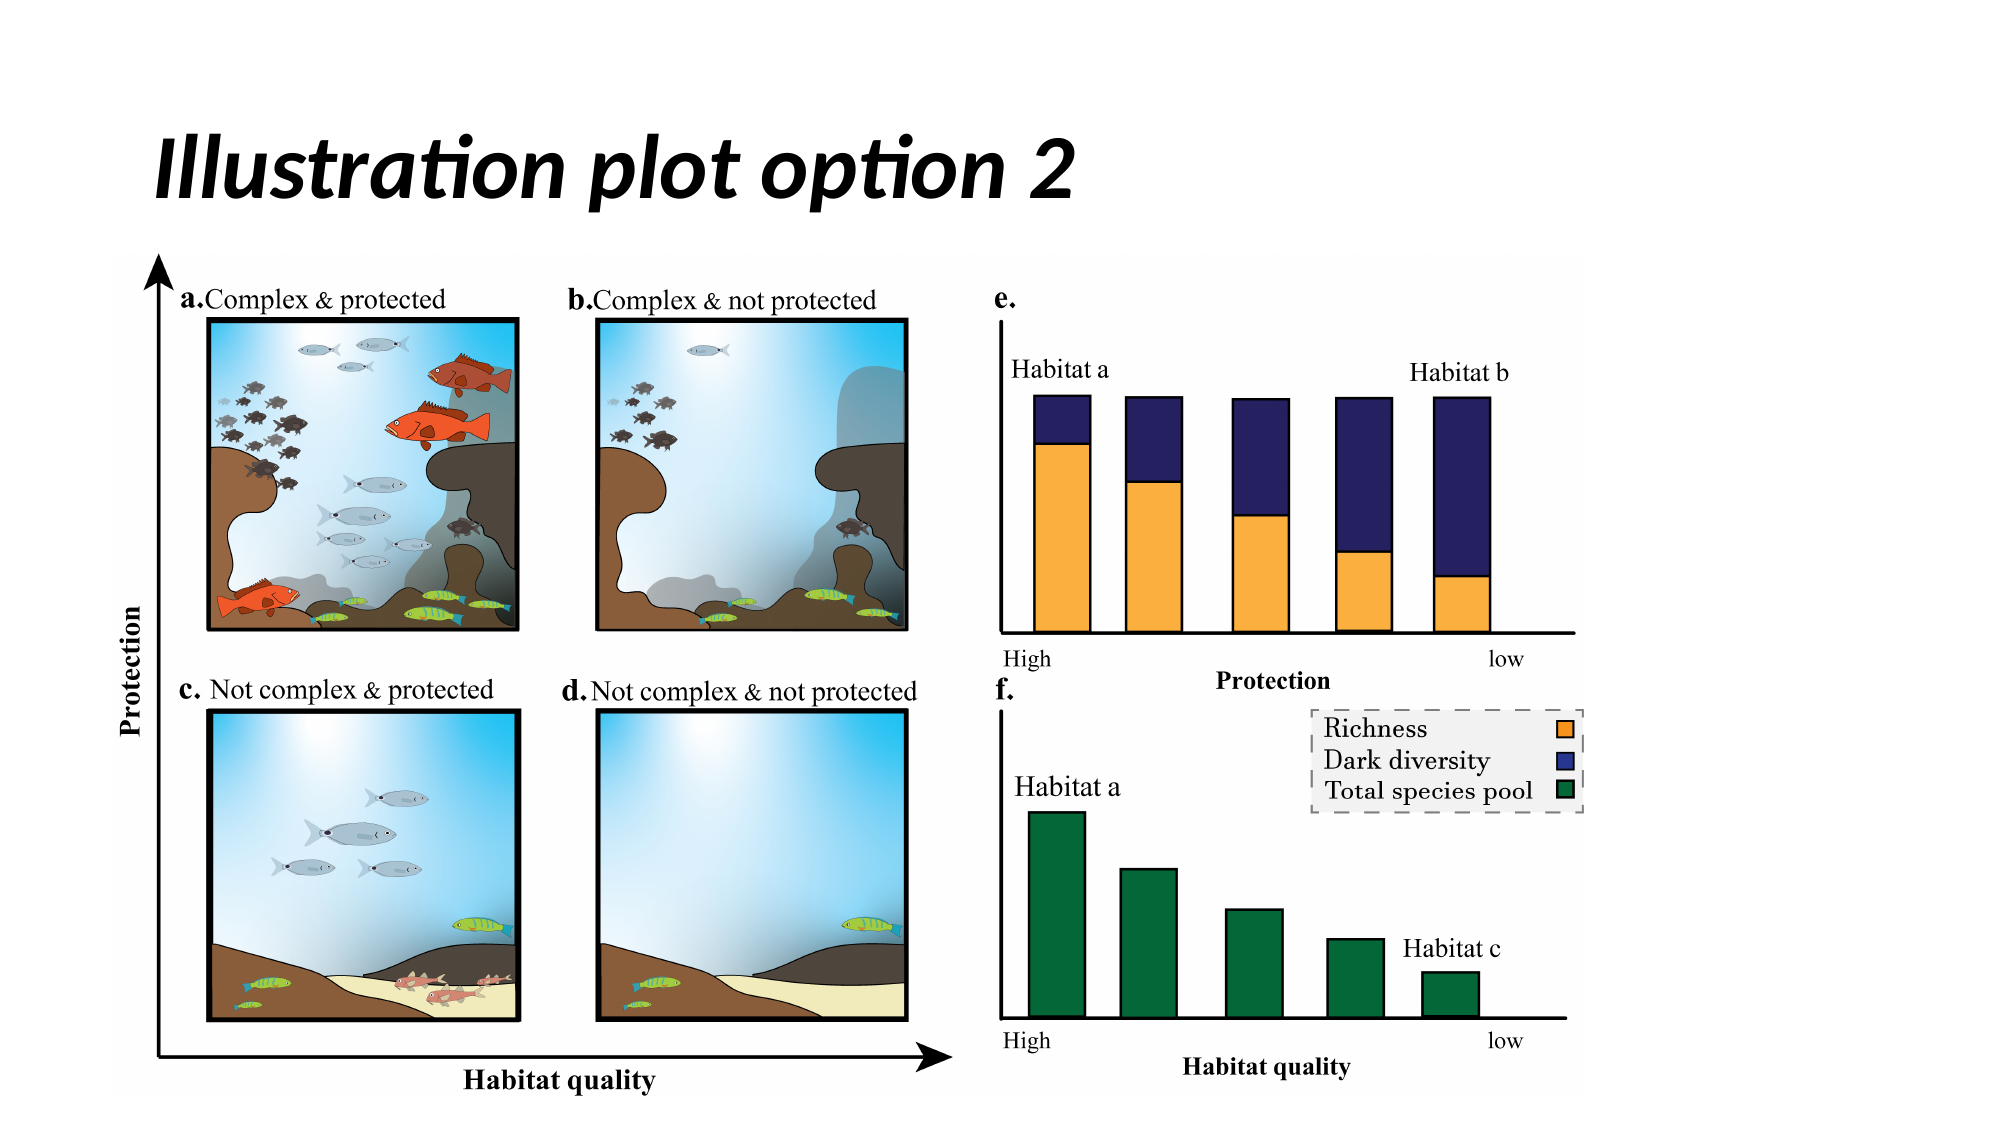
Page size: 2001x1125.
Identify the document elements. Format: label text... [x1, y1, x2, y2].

title Illustration plot option 2 [137, 59, 1863, 278]
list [114, 253, 1584, 1097]
